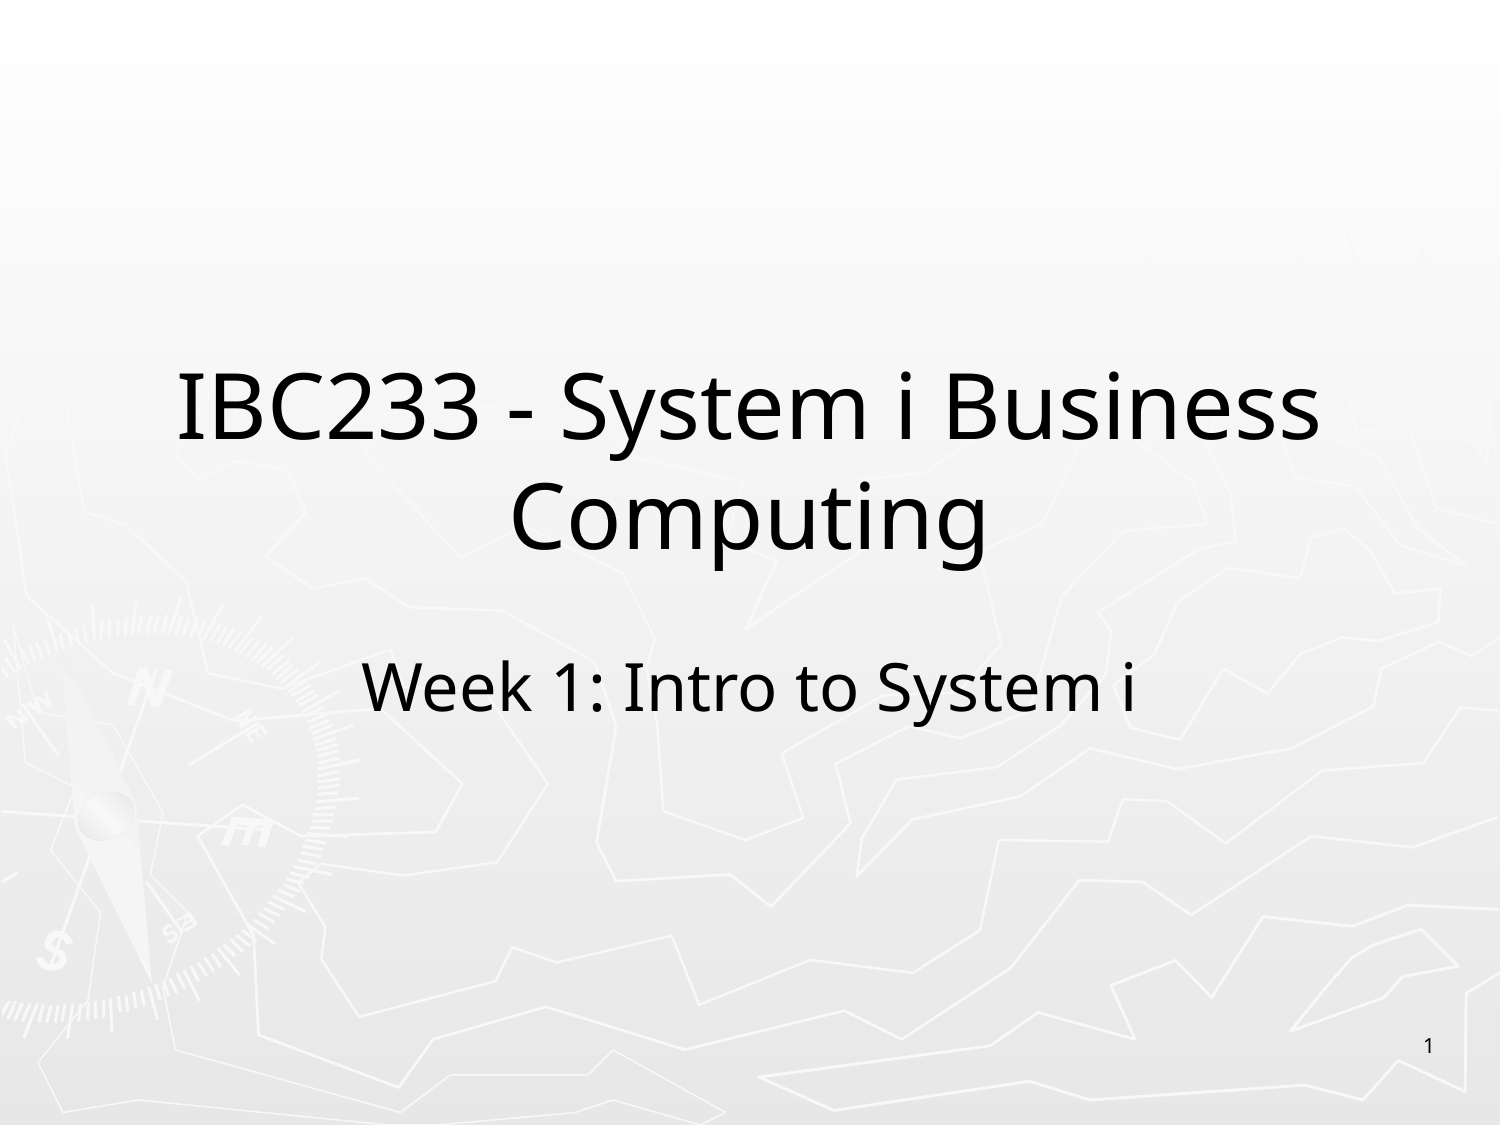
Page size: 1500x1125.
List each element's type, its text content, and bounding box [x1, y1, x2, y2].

subtitle Week 1: Intro to System i [225, 637, 1275, 925]
slide_number 1 [1074, 1025, 1450, 1100]
title IBC233 - System i Business Computing [112, 290, 1388, 575]
